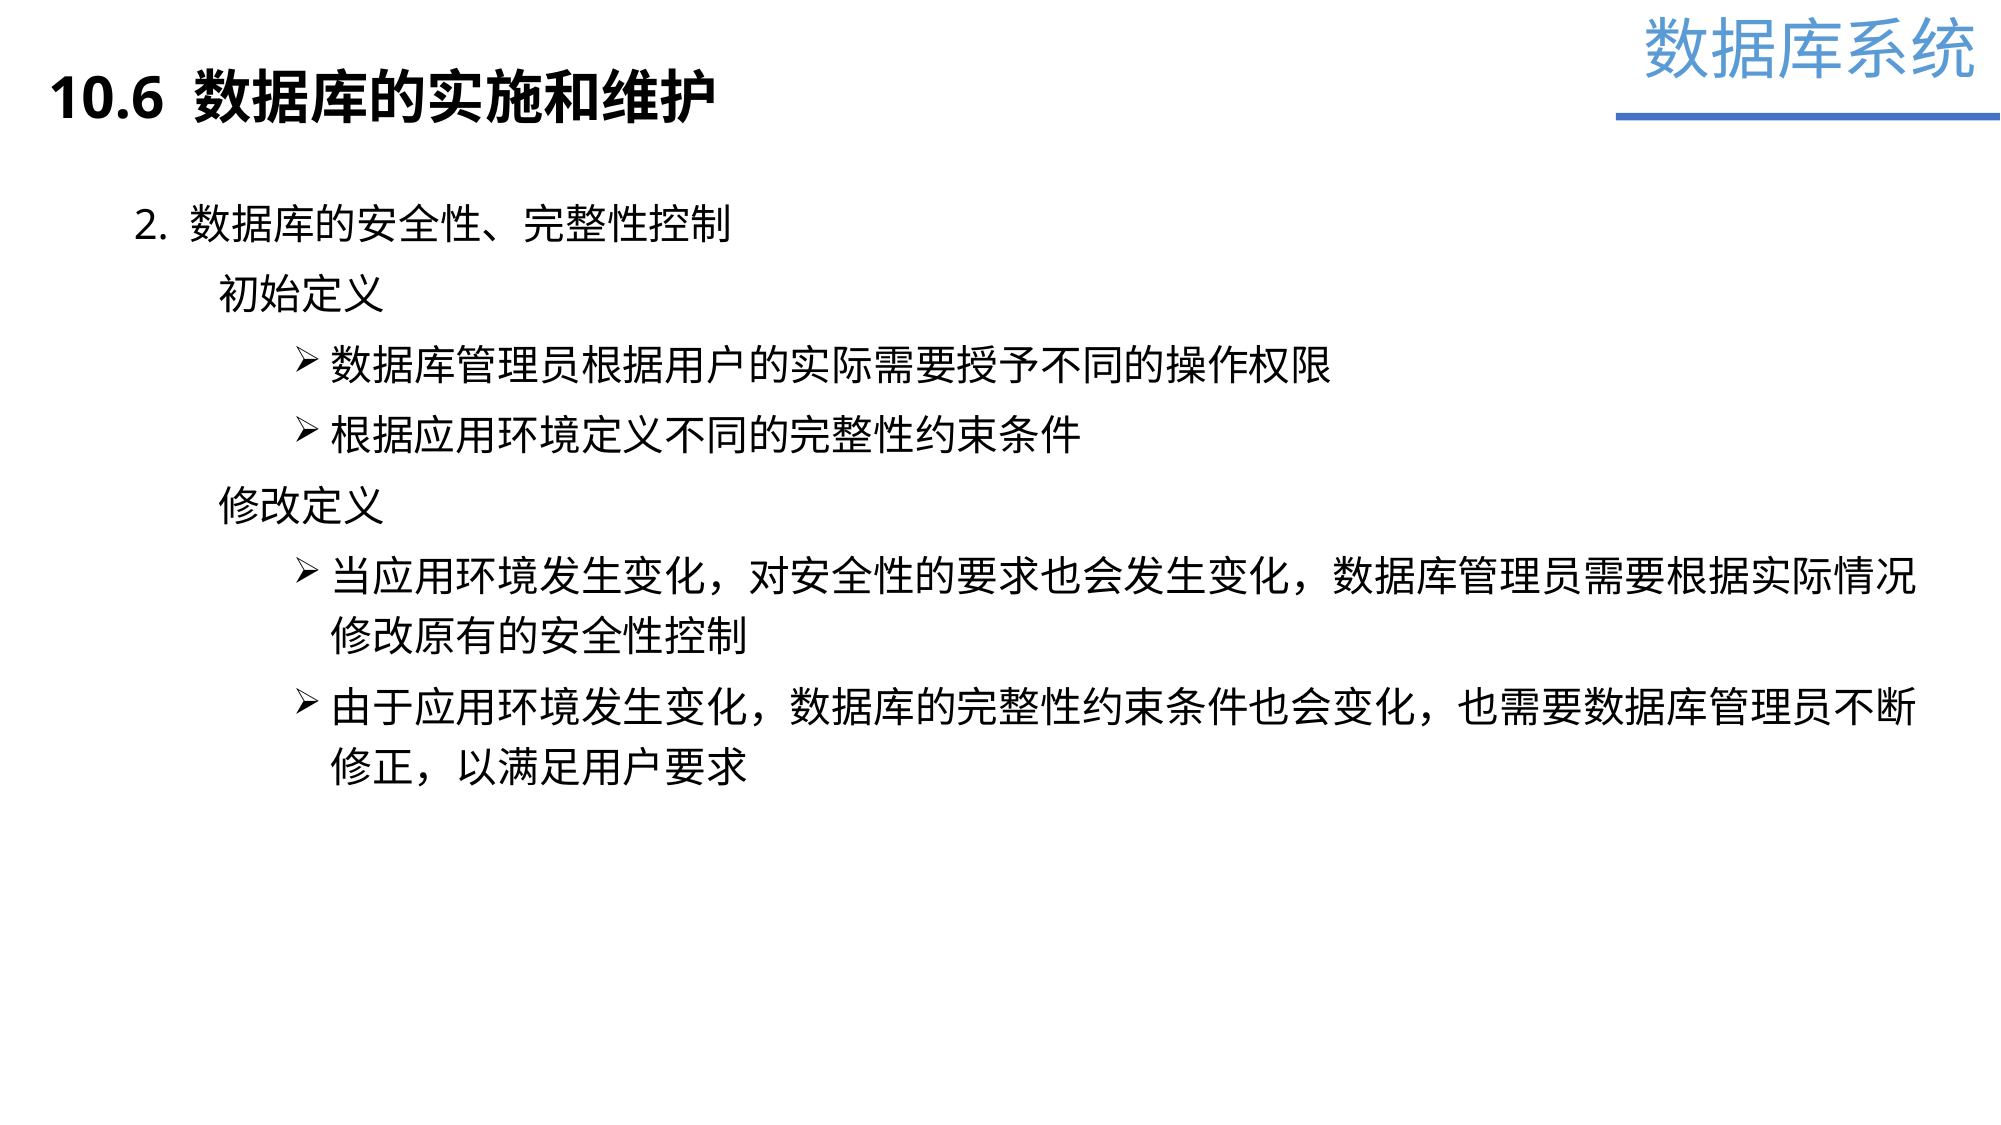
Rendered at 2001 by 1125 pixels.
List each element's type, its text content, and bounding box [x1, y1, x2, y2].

text_box [1615, 112, 2000, 121]
text_box 数据库系统 [1629, 0, 1993, 95]
text_box 2. 数据库的安全性、完整性控制 初始定义 数据库管理员根据用户的实际需要授予不同的操作权限 根据应用环境定义不同的完整性约束条件 修改定义 当应用环境发生变化，对安全性的要求也会发生变化，数据库管理员需要根据实际情况修改原有的安全性控制 由于应用环境发生变化，数据库的完整性约束条件也会变化，也需要数据库管理员不断修正，以满足用户要求 [53, 180, 1962, 824]
text_box 10.6 数据库的实施和维护 [33, 17, 754, 138]
